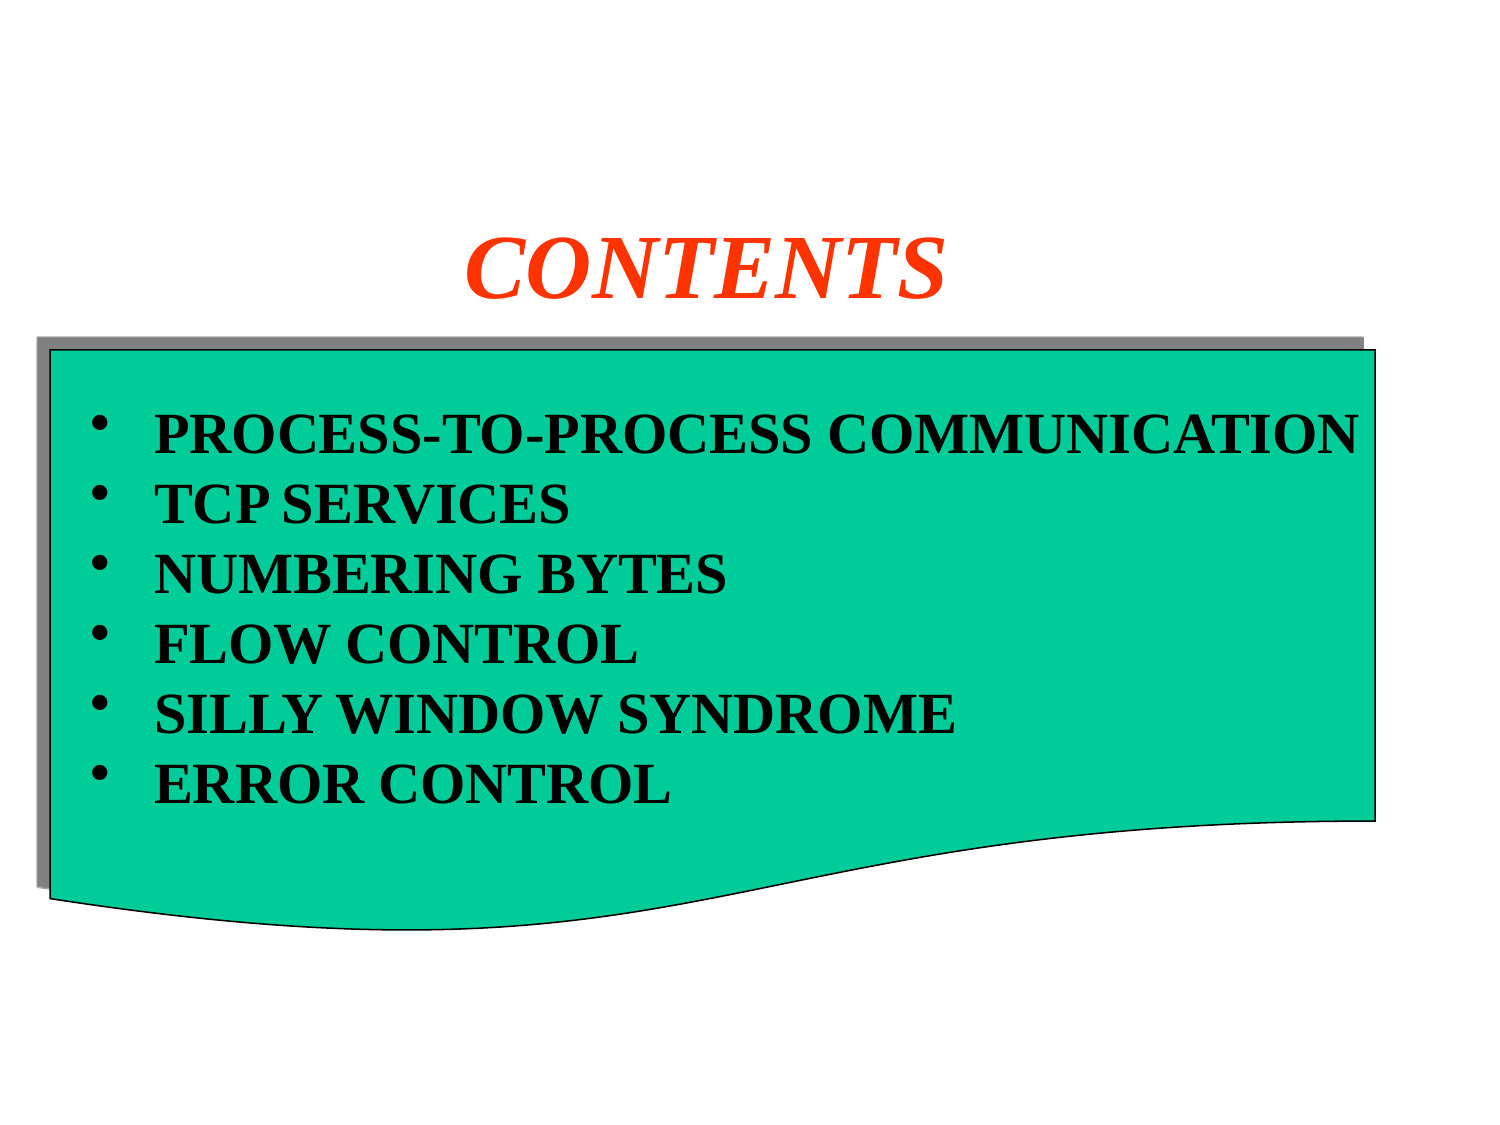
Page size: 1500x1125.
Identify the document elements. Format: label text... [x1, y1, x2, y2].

text_box CONTENTS [449, 199, 964, 325]
text_box [50, 349, 1376, 930]
text_box PROCESS-TO-PROCESS COMMUNICATION TCP SERVICES NUMBERING BYTES FLOW CONTROL SILLY WINDOW SYNDROME ERROR CONTROL [75, 387, 1376, 823]
